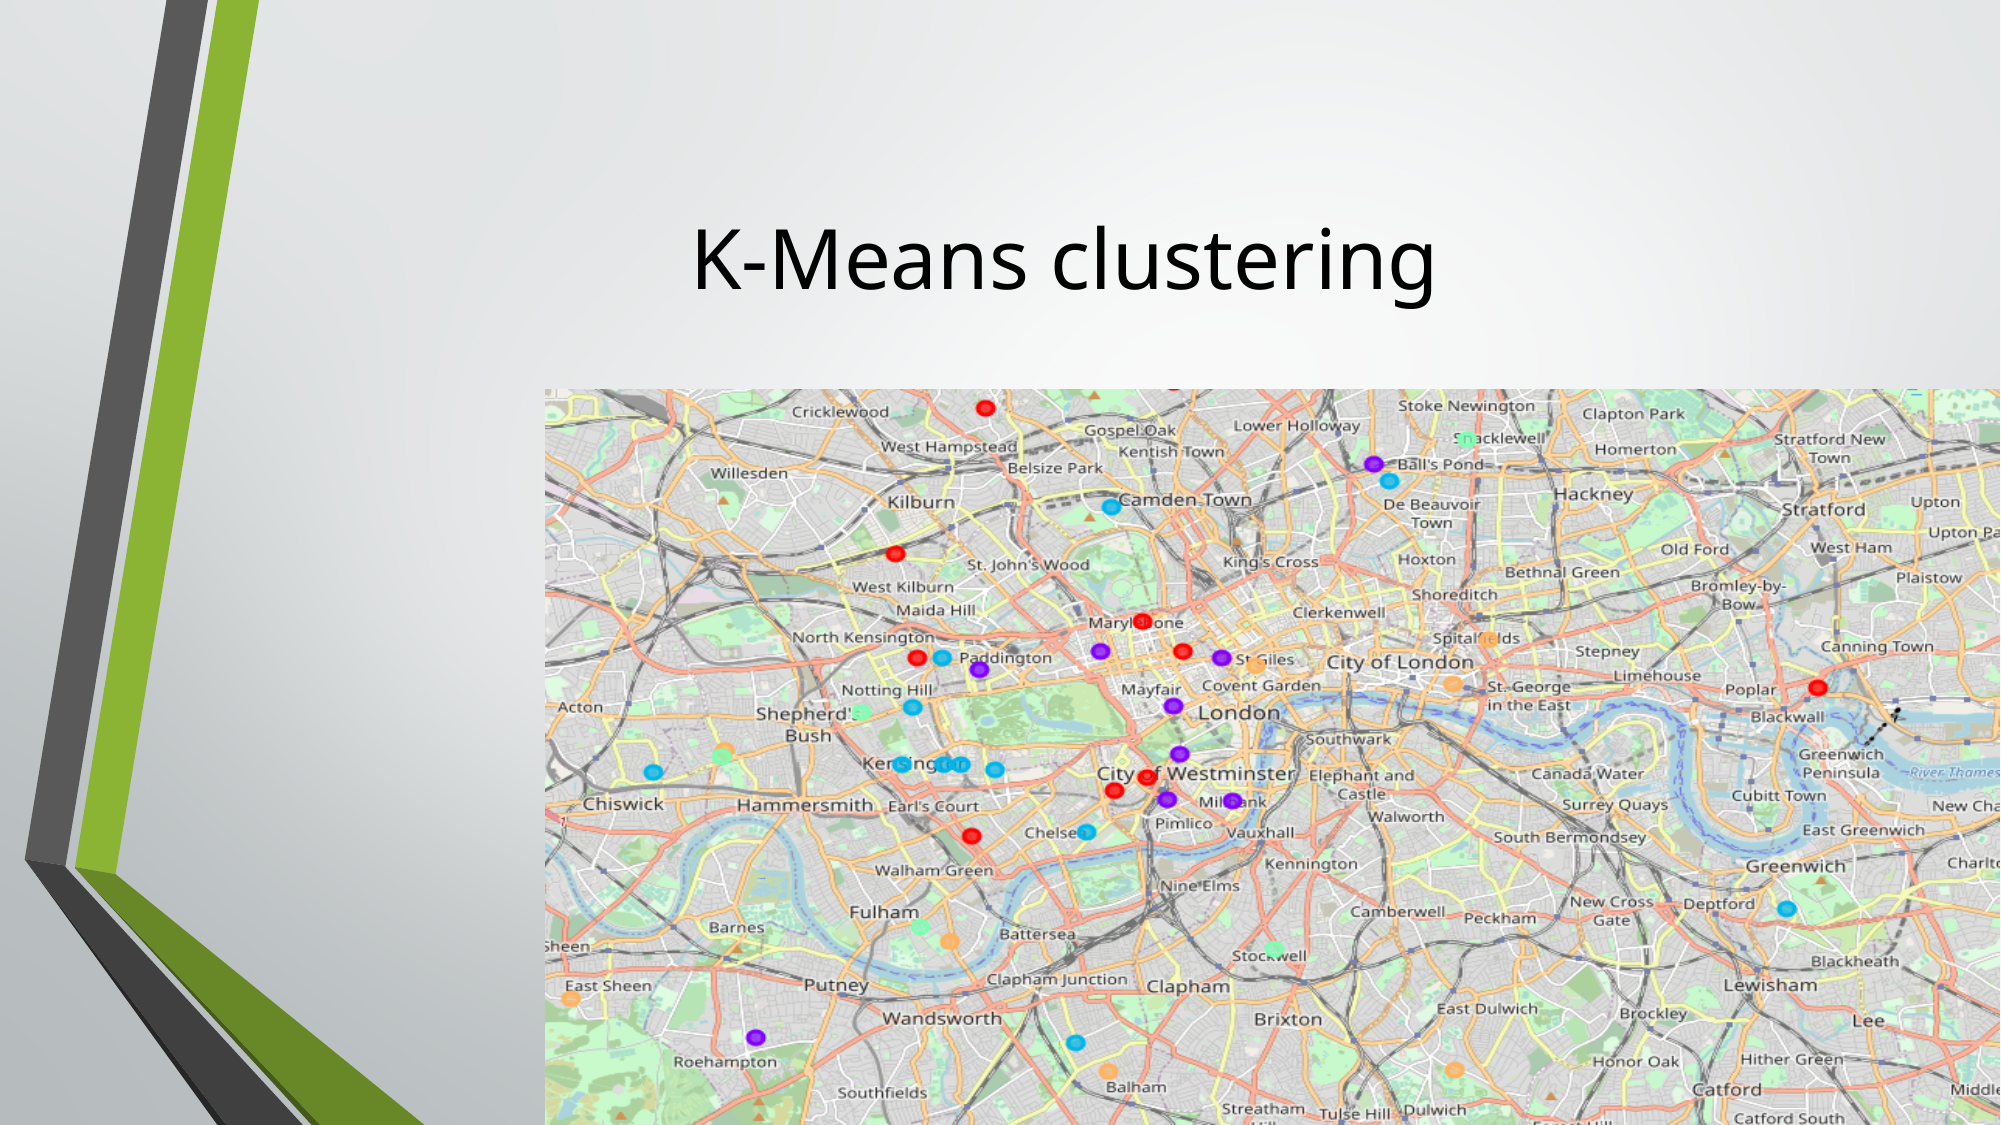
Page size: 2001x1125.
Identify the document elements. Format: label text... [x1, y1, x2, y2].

title K-Means clustering [243, 112, 1887, 400]
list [545, 389, 2000, 1125]
